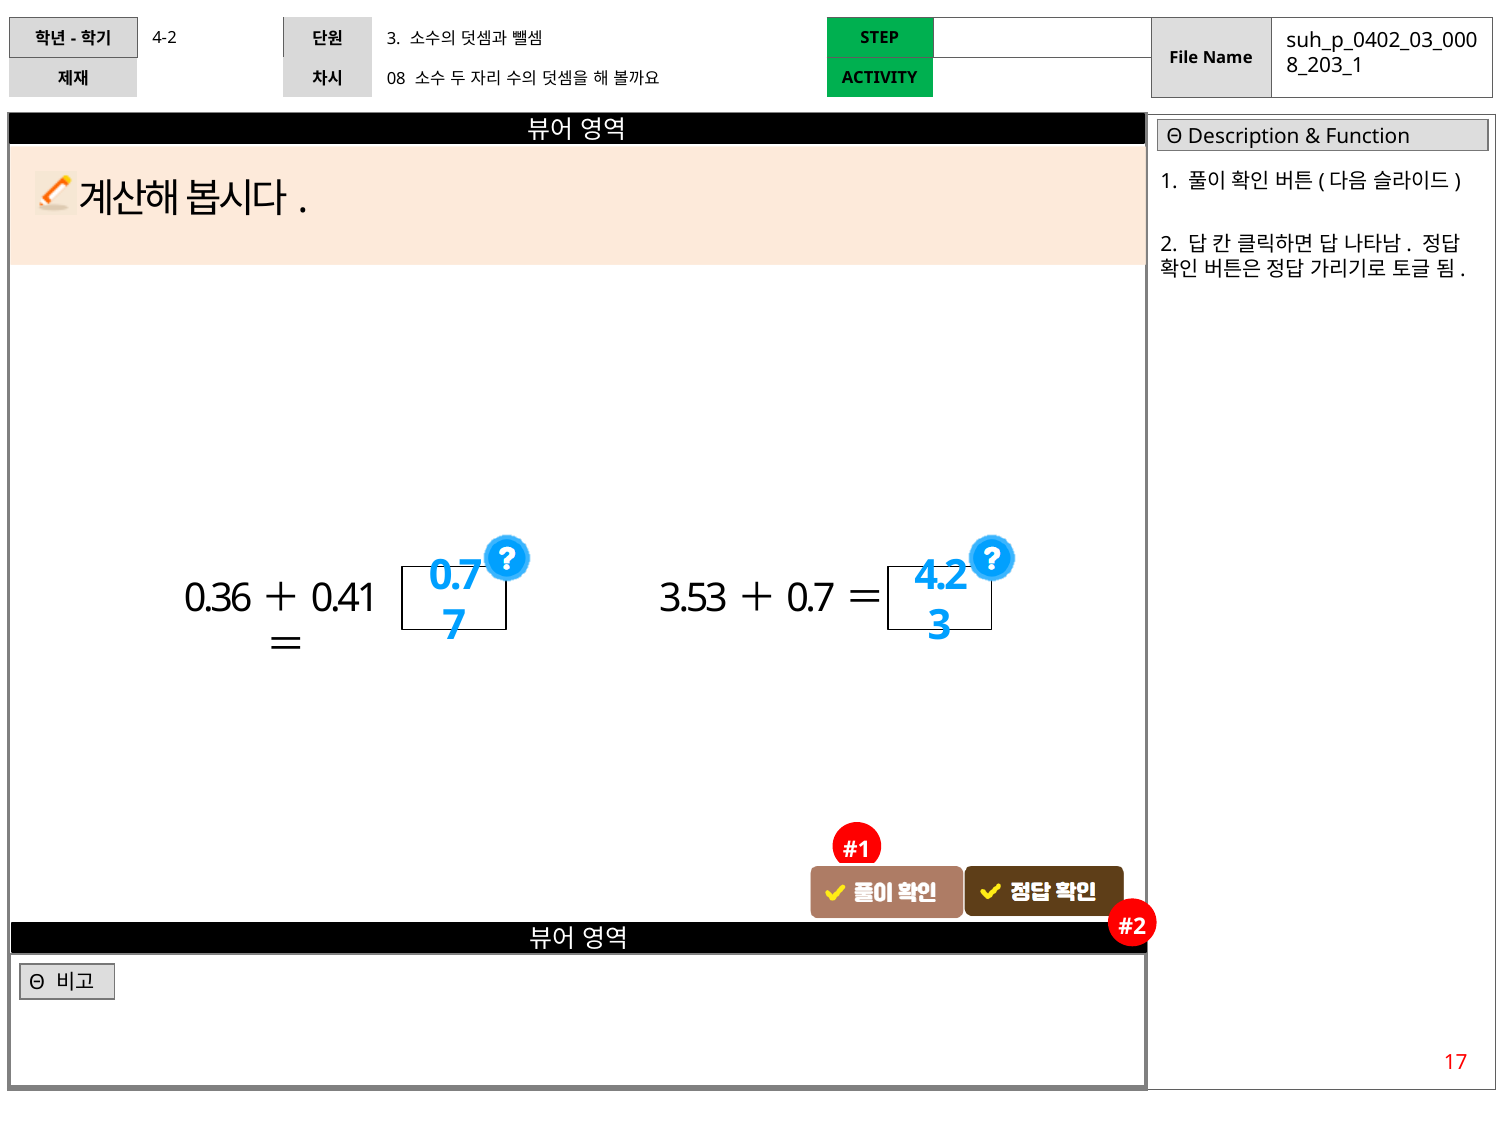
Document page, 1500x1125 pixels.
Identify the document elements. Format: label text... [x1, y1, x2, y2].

text_box #2 [1105, 896, 1159, 949]
text_box #1 [830, 819, 884, 862]
text_box [9, 145, 1148, 267]
text_box 3.53＋0.7＝ [640, 564, 904, 627]
picture [808, 863, 1126, 920]
picture [31, 170, 77, 218]
picture [962, 528, 1022, 588]
text_box suh_p_0402_03_0008_203_1 [1271, 18, 1500, 84]
text_box 1. 풀이 확인 버튼(다음 슬라이드) 2. 답 칸 클릭하면 답 나타남. 정답 확인 버튼은 정답 가리기로 토글 됨. [1145, 160, 1500, 413]
text_box 4.23 [887, 566, 992, 630]
text_box 계산해 봅시다. [63, 165, 1150, 228]
text_box 0.77 [402, 566, 507, 630]
picture [476, 528, 537, 588]
table_header Θ Description & Function [1158, 120, 1487, 150]
text_box 0.36＋0.41＝ [154, 564, 418, 675]
